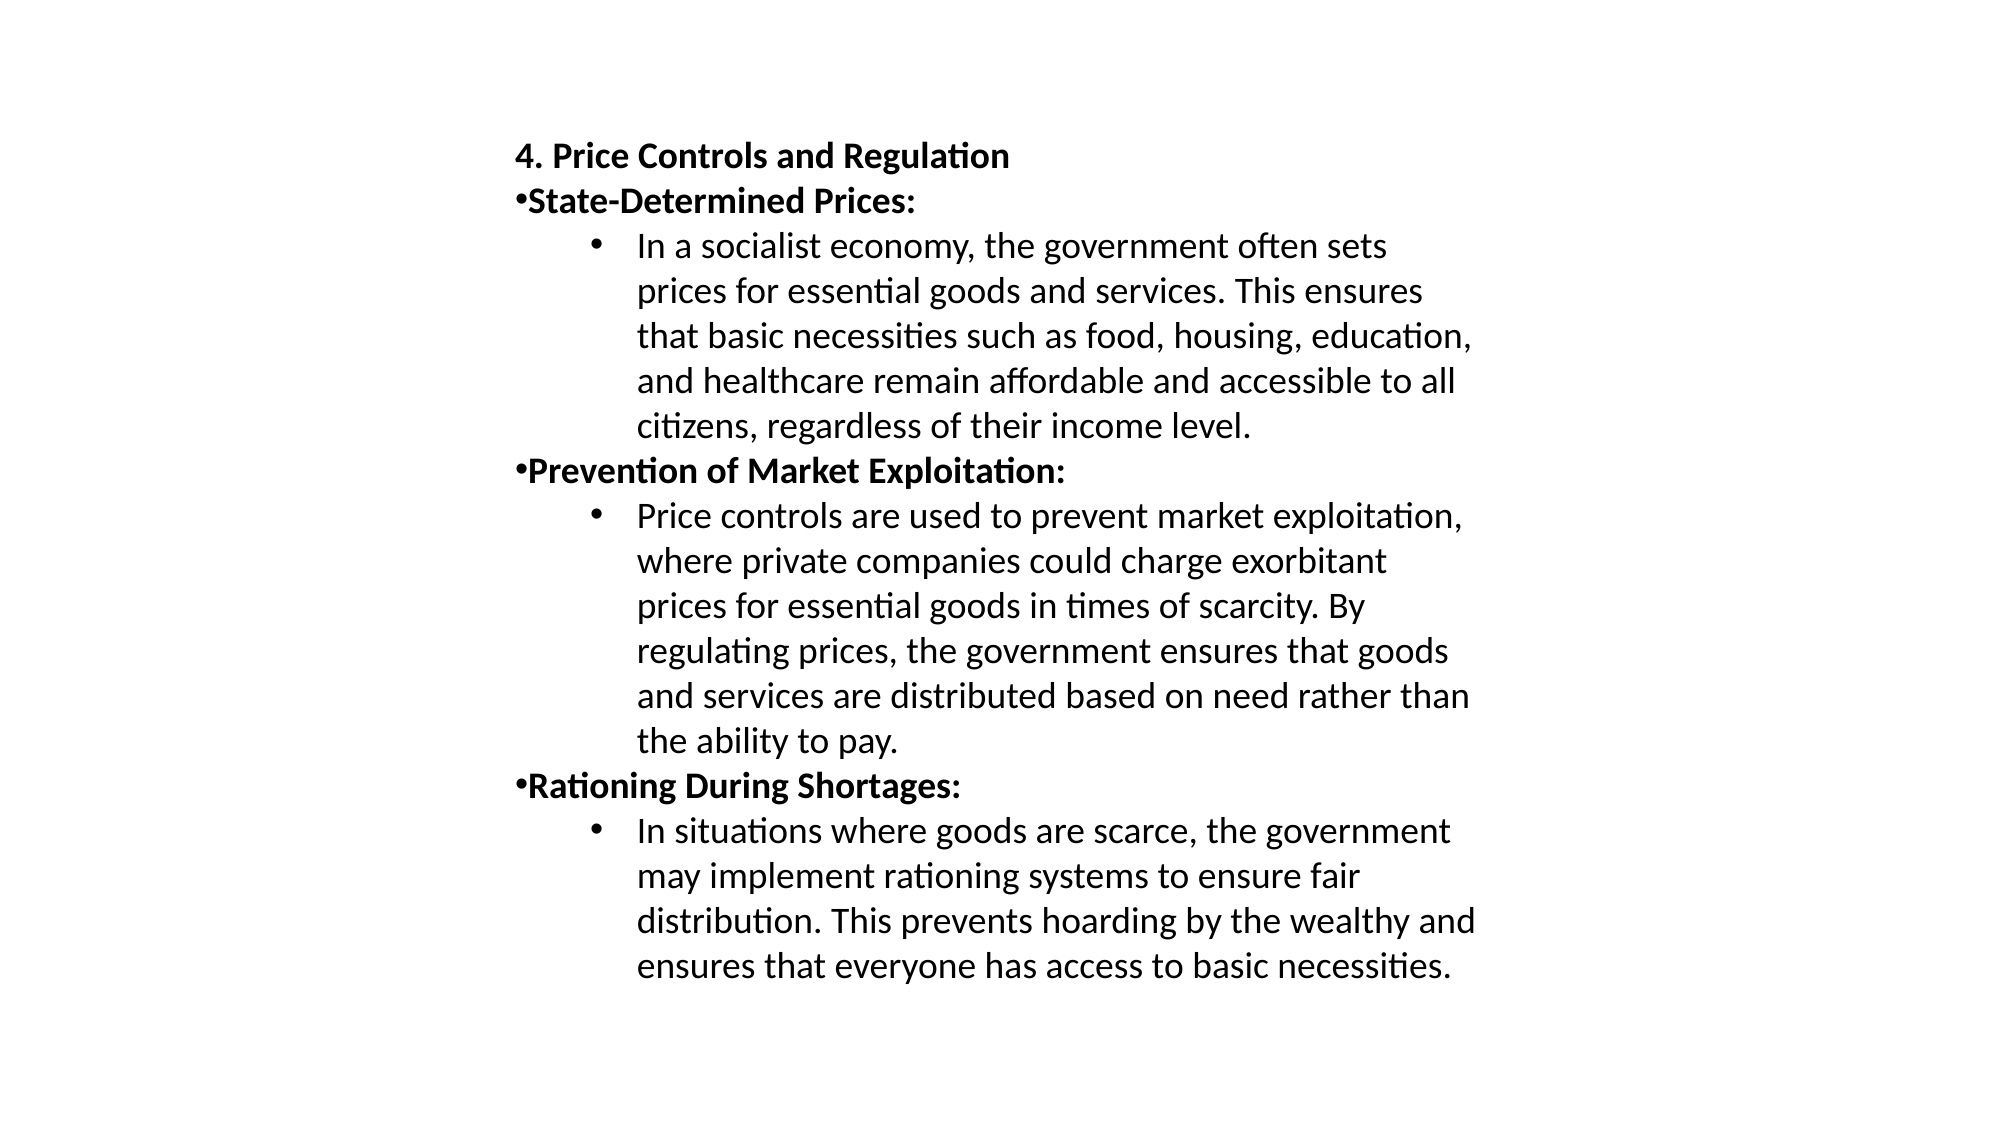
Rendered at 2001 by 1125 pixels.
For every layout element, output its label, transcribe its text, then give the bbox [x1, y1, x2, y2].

text_box 4. Price Controls and Regulation State-Determined Prices: In a socialist economy, the government often sets prices for essential goods and services. This ensures that basic necessities such as food, housing, education, and healthcare remain affordable and accessible to all citizens, regardless of their income level. Prevention of Market Exploitation: Price controls are used to prevent market exploitation, where private companies could charge exorbitant prices for essential goods in times of scarcity. By regulating prices, the government ensures that goods and services are distributed based on need rather than the ability to pay. Rationing During Shortages: In situations where goods are scarce, the government may implement rationing systems to ensure fair distribution. This prevents hoarding by the wealthy and ensures that everyone has access to basic necessities. [500, 123, 1501, 993]
